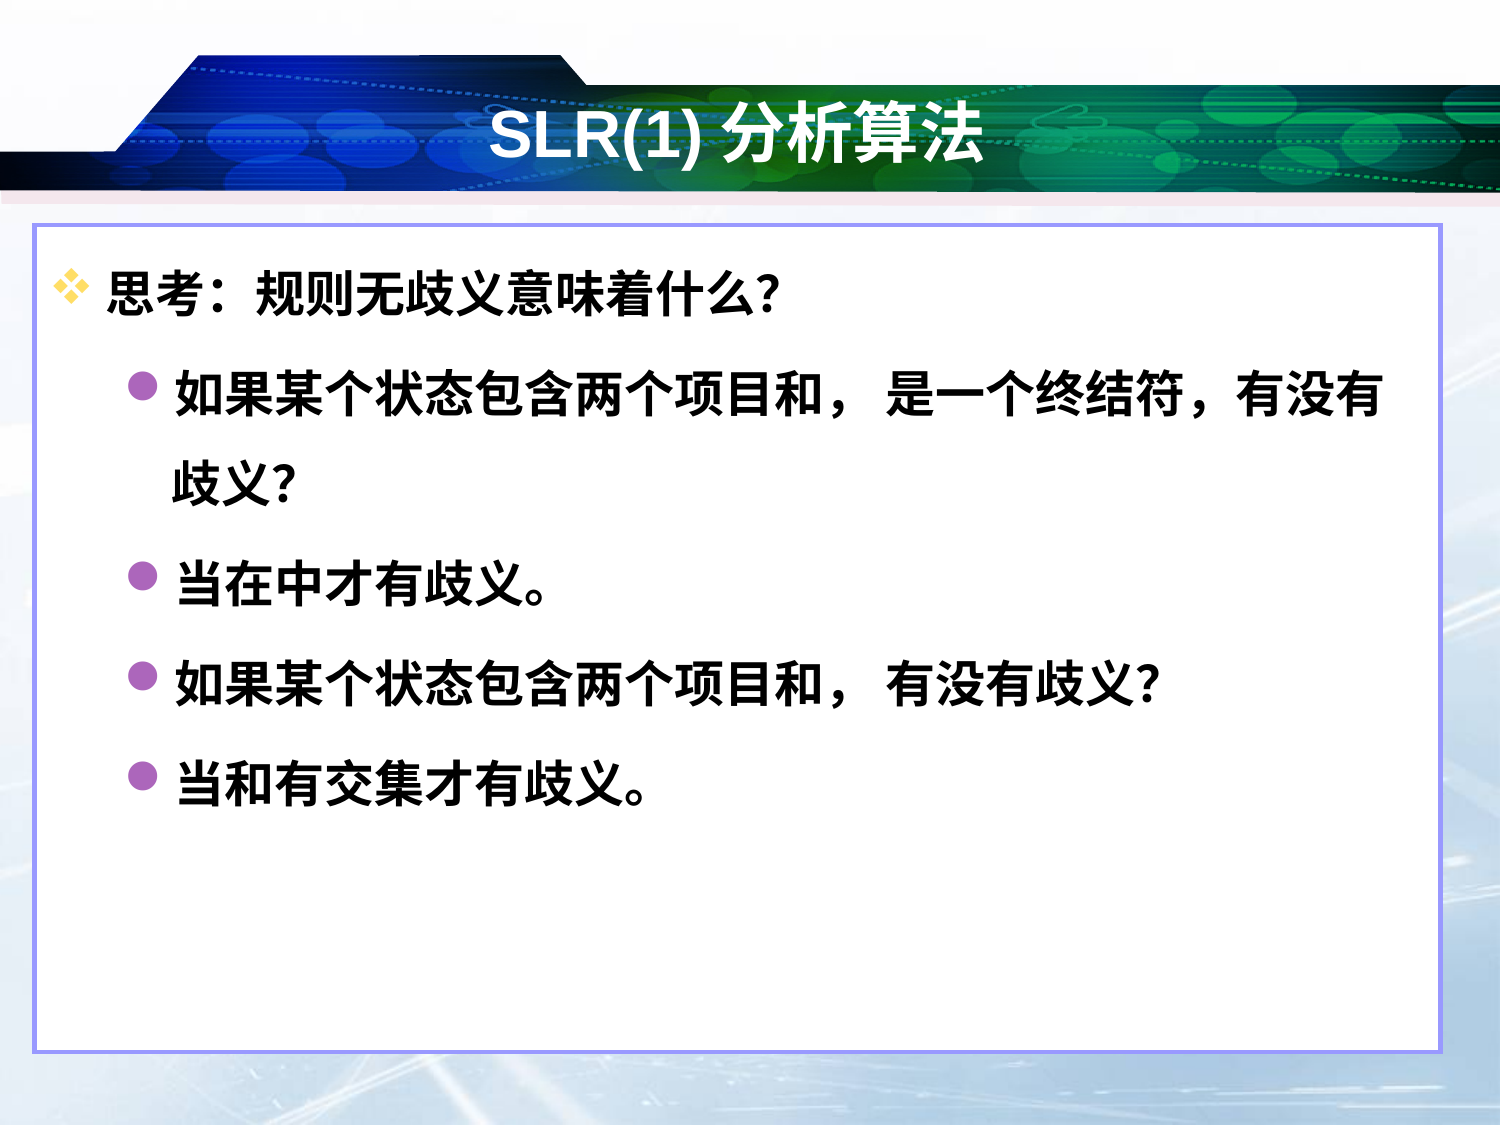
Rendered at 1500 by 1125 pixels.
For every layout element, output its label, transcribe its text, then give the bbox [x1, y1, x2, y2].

picture [0, 0, 1500, 1125]
title SLR(1)分析算法 [99, 37, 1376, 223]
